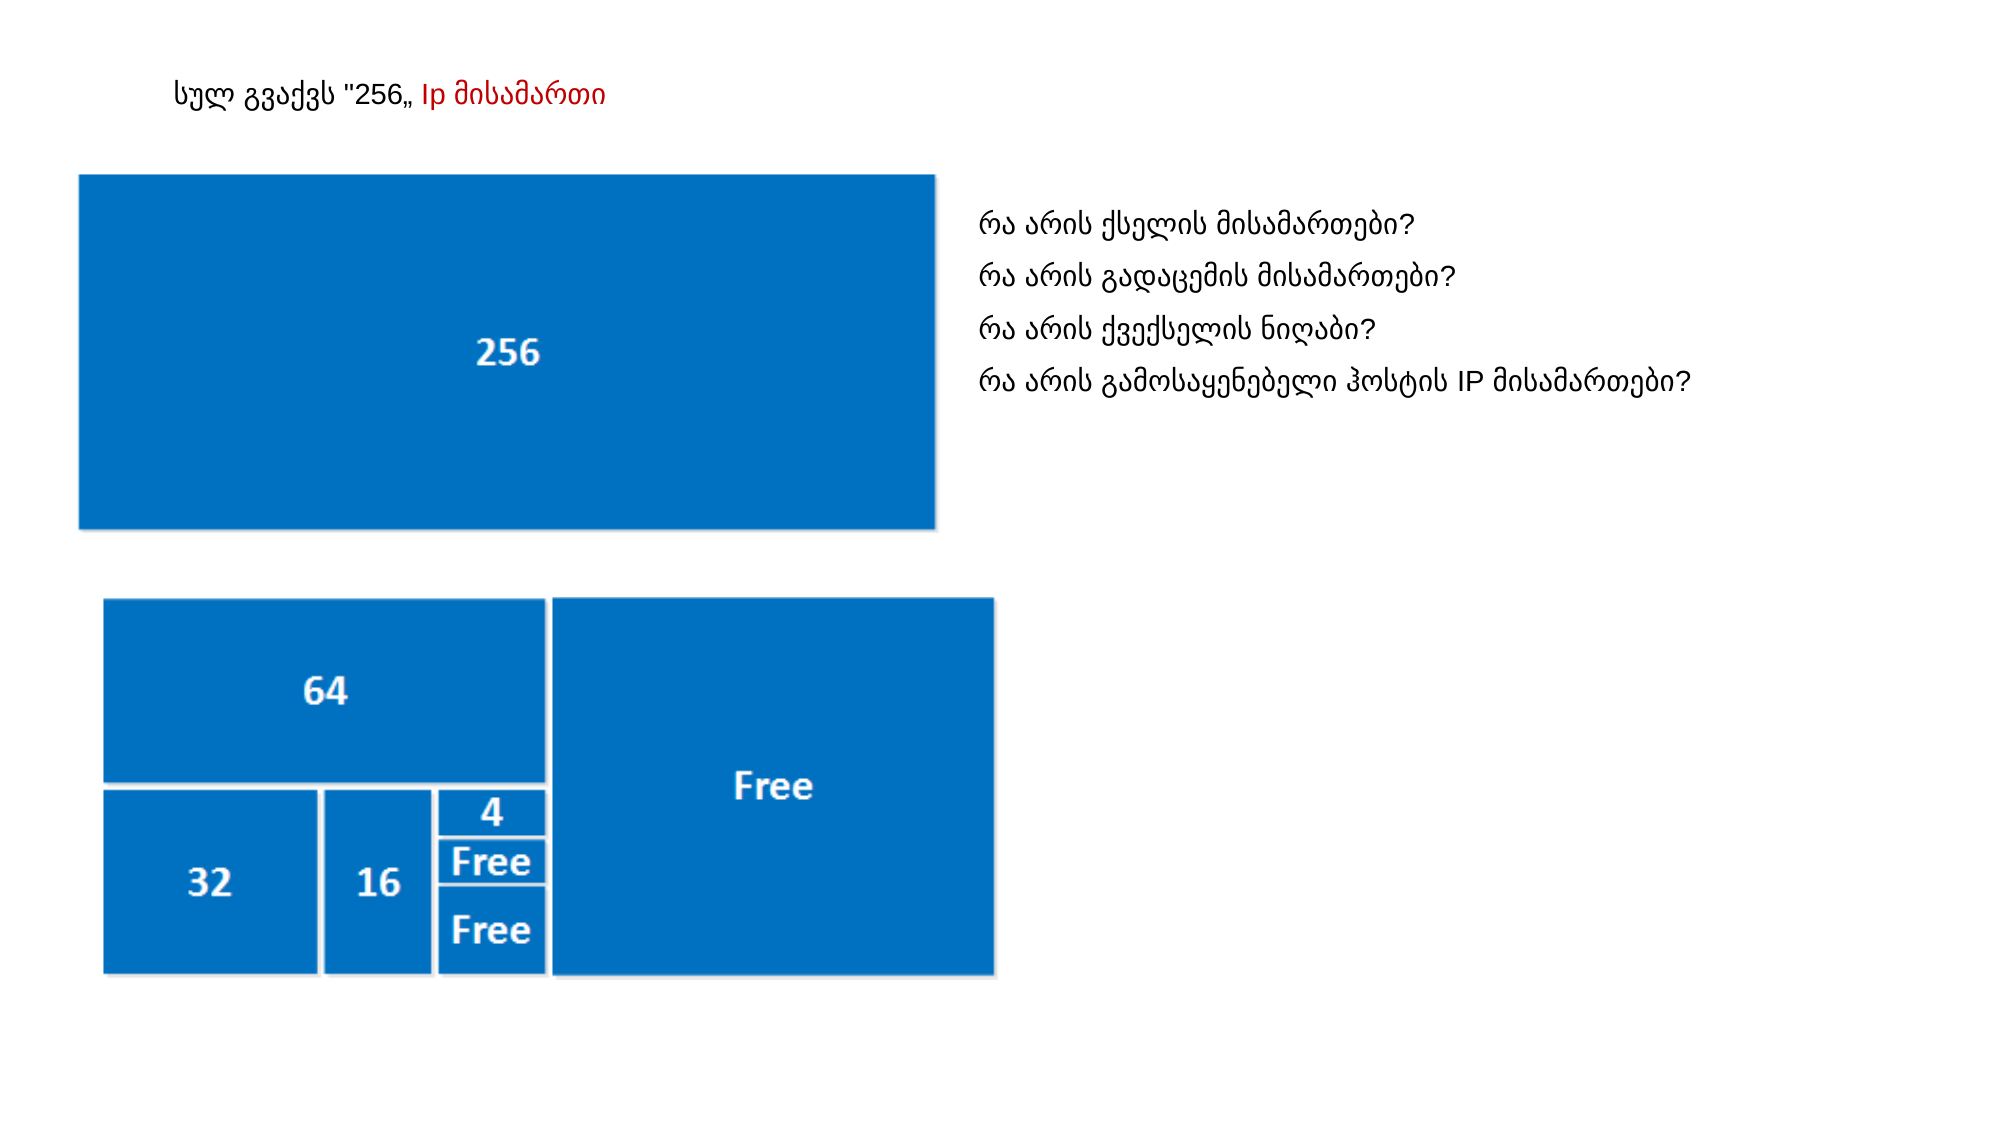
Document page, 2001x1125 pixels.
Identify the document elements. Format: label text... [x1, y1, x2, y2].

text_box რა არის ქსელის მისამართები? რა არის გადაცემის მისამართები? რა არის ქვექსელის ნიღაბი? რა არის გამოსაყენებელი ჰოსტის IP მისამართები? [963, 145, 1964, 405]
picture [102, 596, 1001, 980]
picture [74, 173, 944, 536]
text_box სულ გვაქვს "256„ Ip მისამართი [158, 68, 622, 119]
